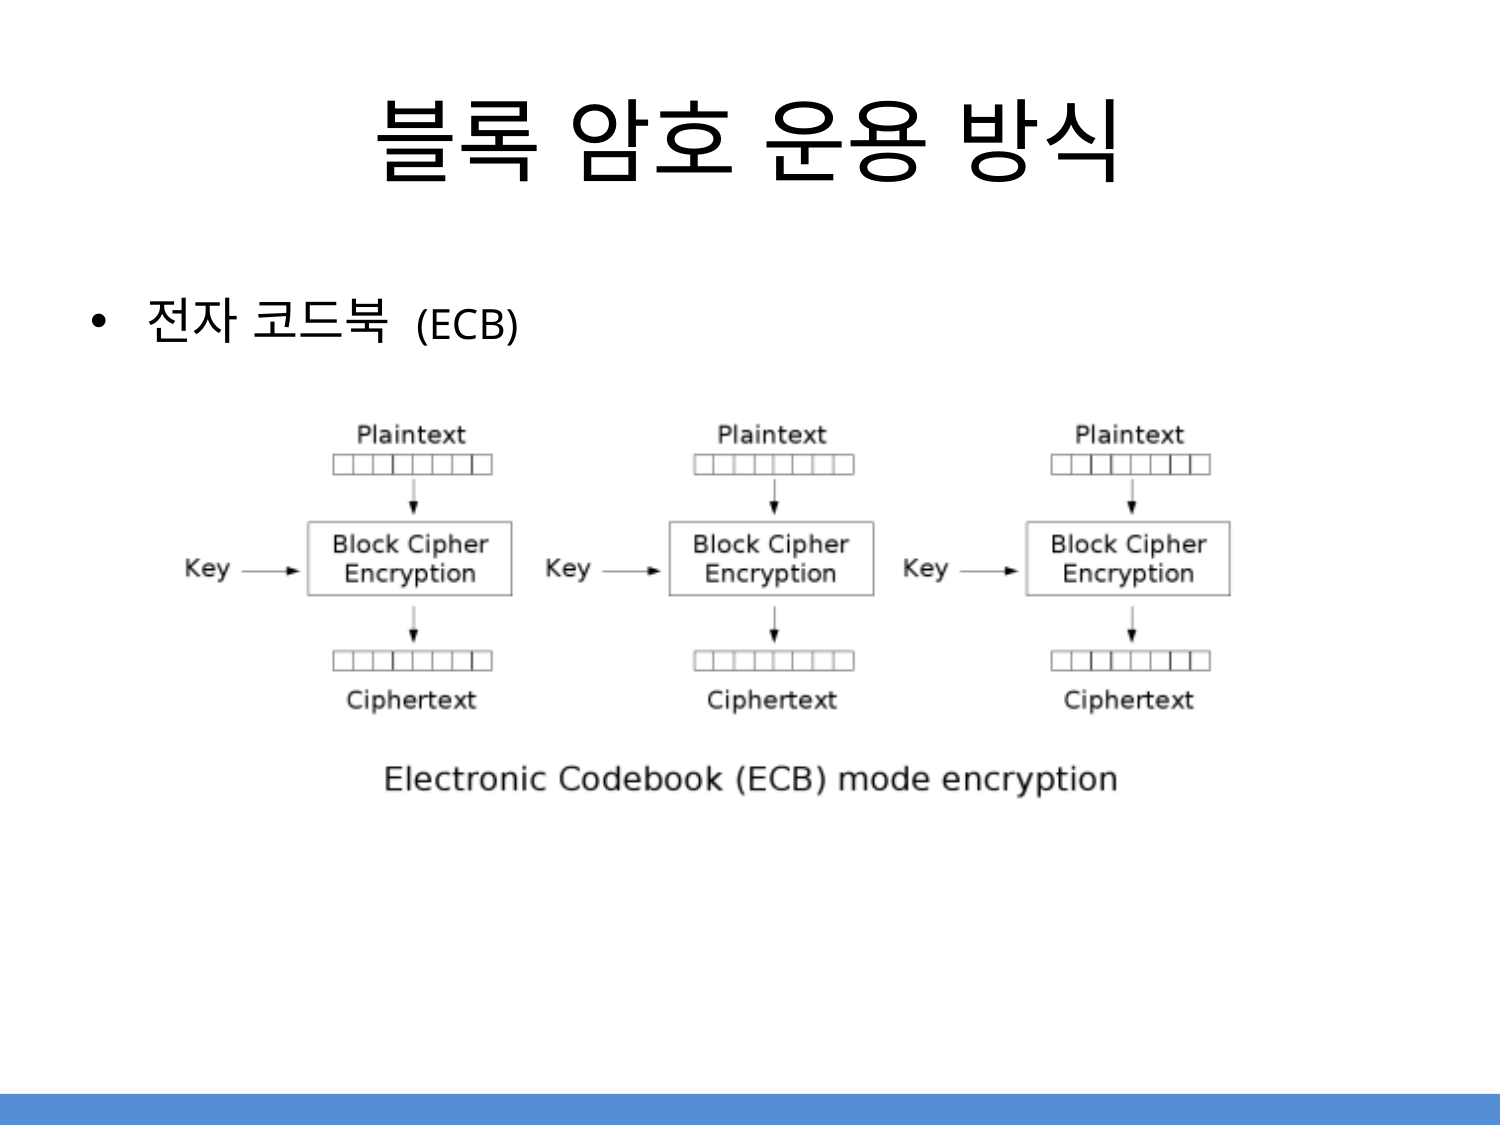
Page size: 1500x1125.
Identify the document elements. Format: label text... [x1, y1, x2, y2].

title 블록 암호 운용 방식 [75, 45, 1425, 233]
text_box 전자 코드북 (ECB) [75, 252, 1471, 646]
picture [147, 373, 1334, 859]
text_box [0, 1092, 1500, 1125]
